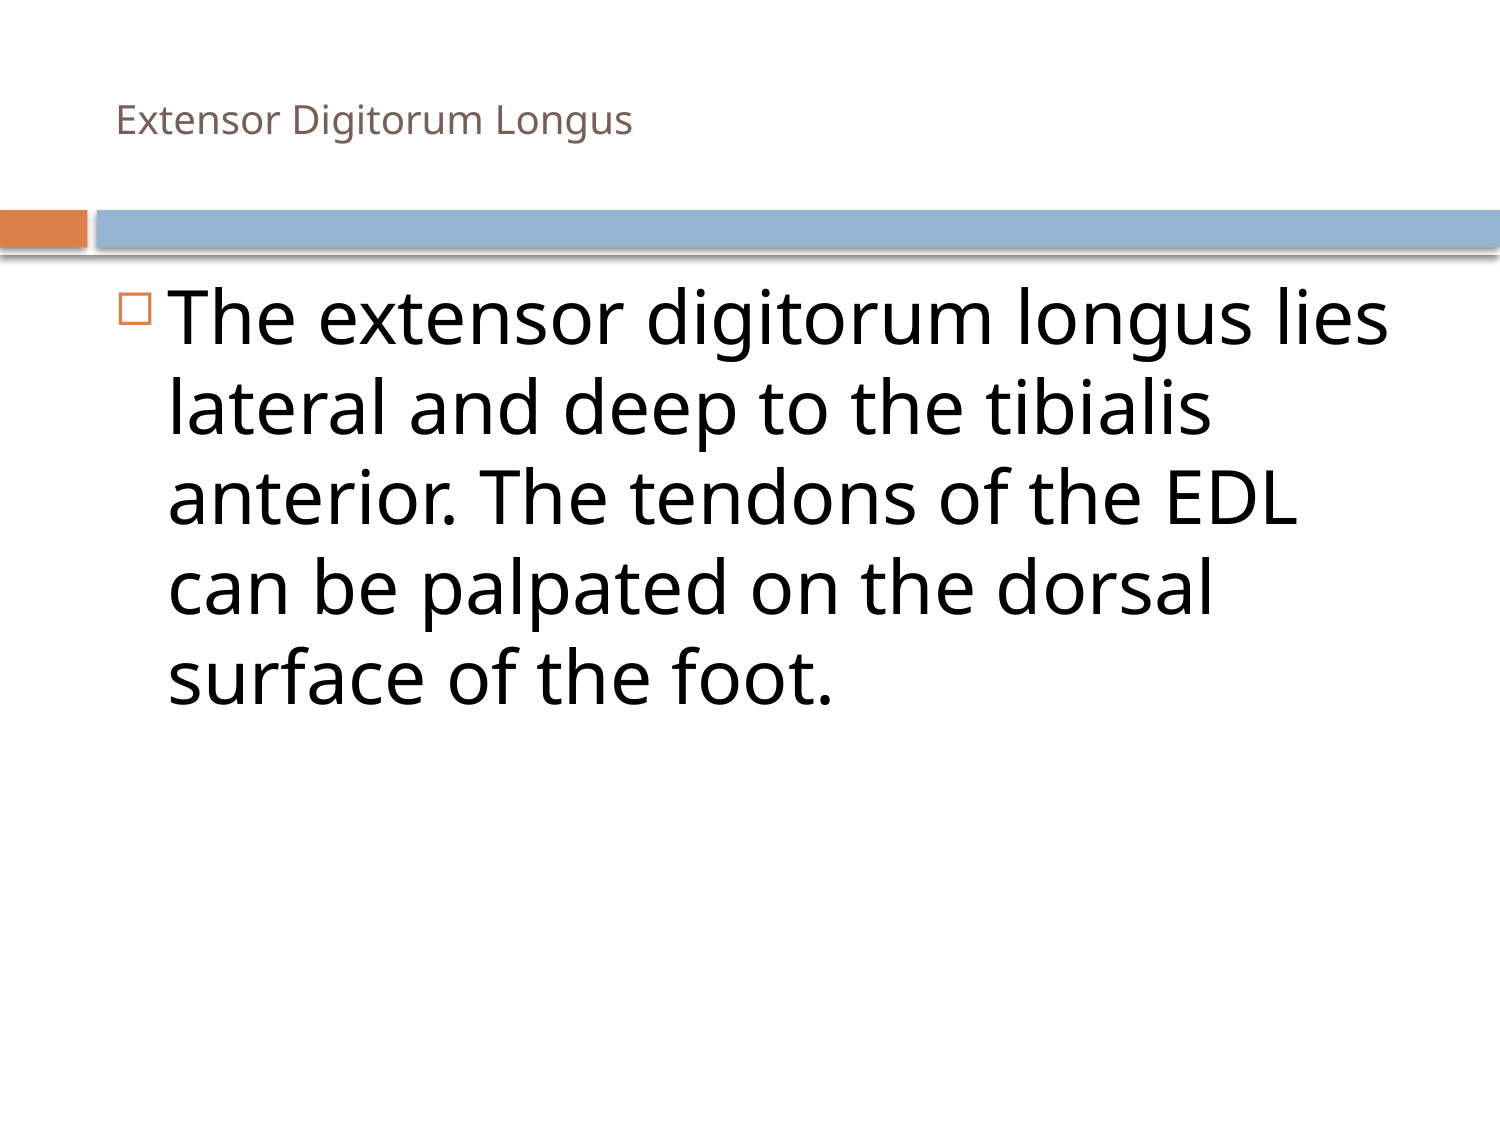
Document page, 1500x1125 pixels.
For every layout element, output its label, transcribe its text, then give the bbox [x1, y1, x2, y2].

title Extensor Digitorum Longus [100, 37, 1438, 200]
list The extensor digitorum longus lies lateral and deep to the tibialis anterior. The tendons of the EDL can be palpated on the dorsal surface of the foot. [100, 262, 1438, 1000]
